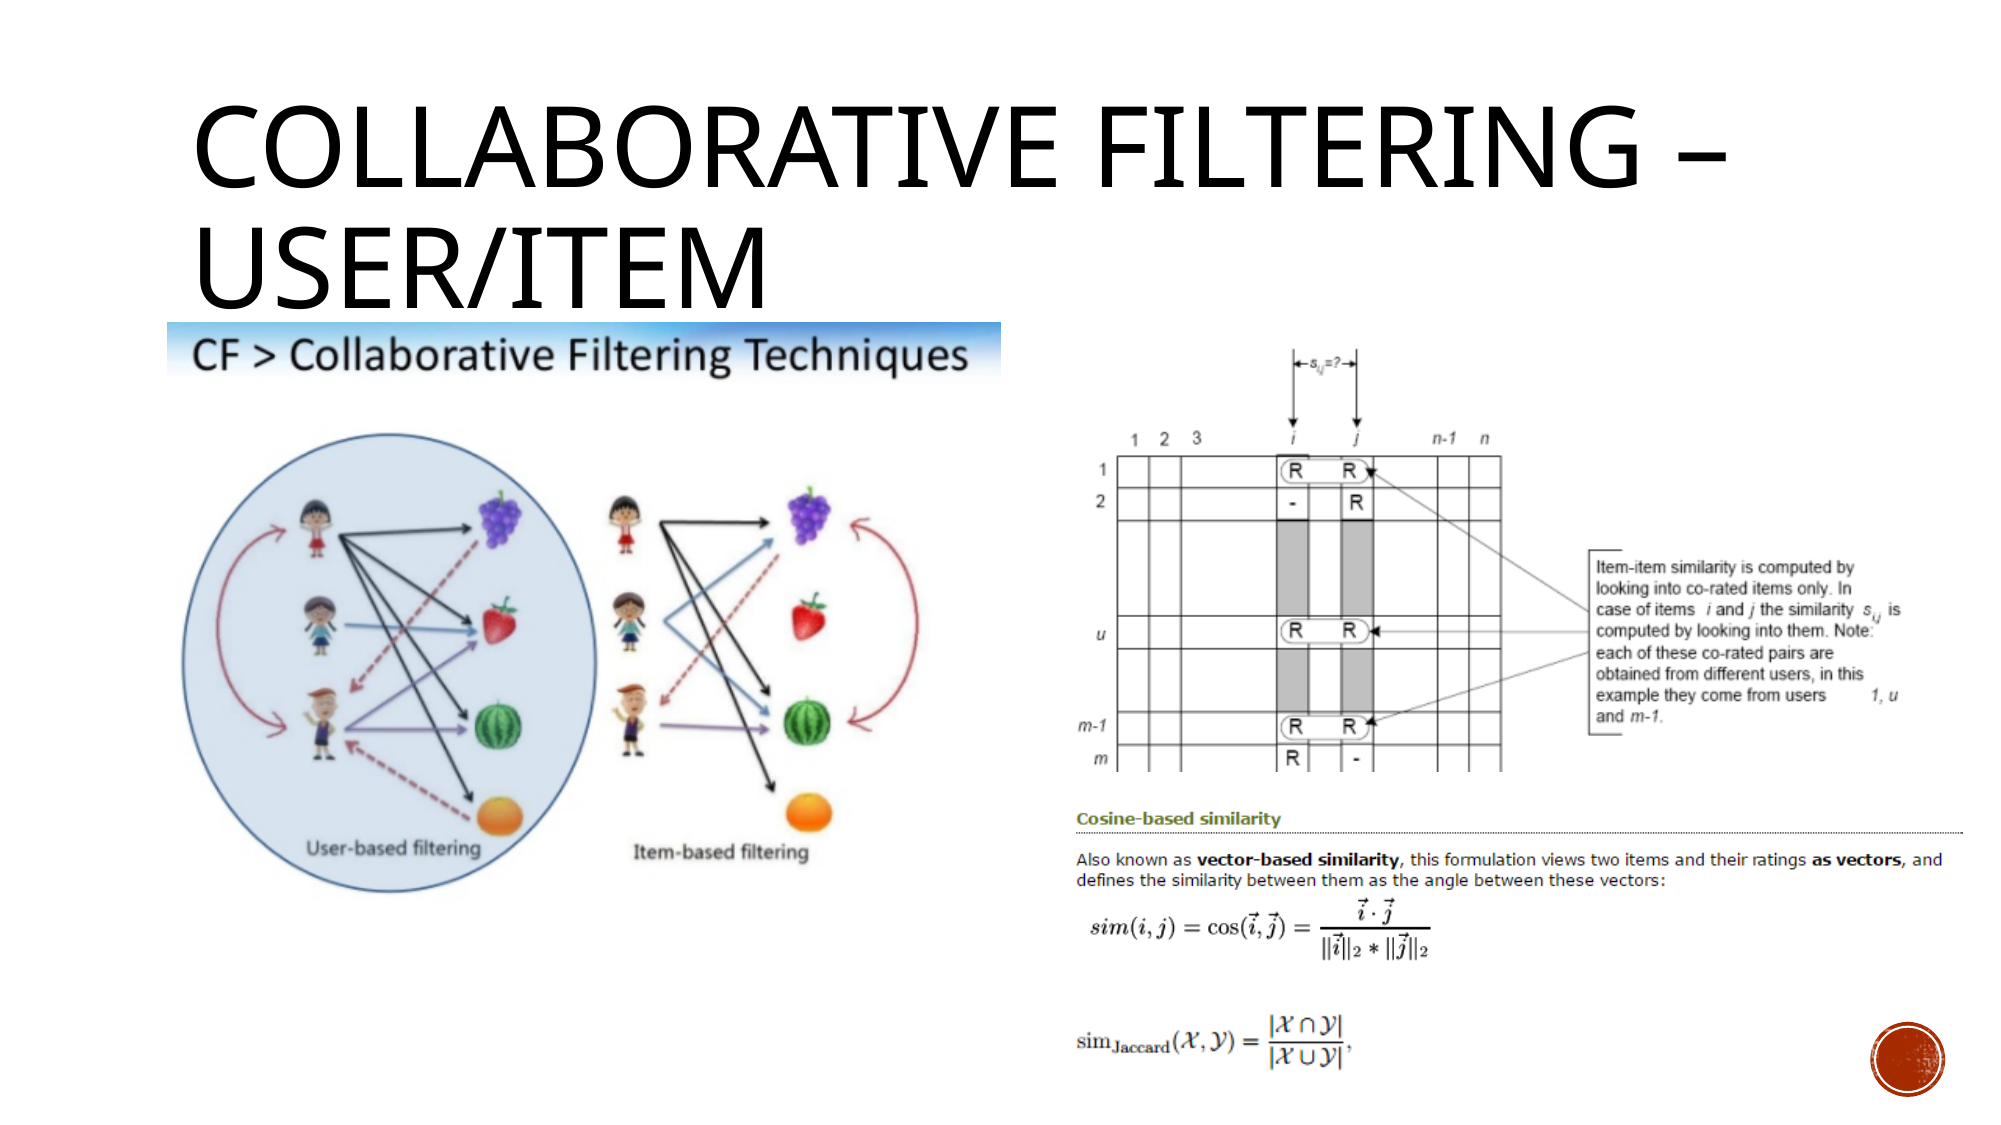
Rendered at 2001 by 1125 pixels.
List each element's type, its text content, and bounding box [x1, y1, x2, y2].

picture [1070, 803, 1963, 968]
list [171, 326, 999, 903]
picture [1070, 343, 1920, 772]
title collaborative filtering – user/item [175, 79, 1826, 344]
picture [167, 322, 1001, 326]
picture [1070, 999, 1358, 1080]
